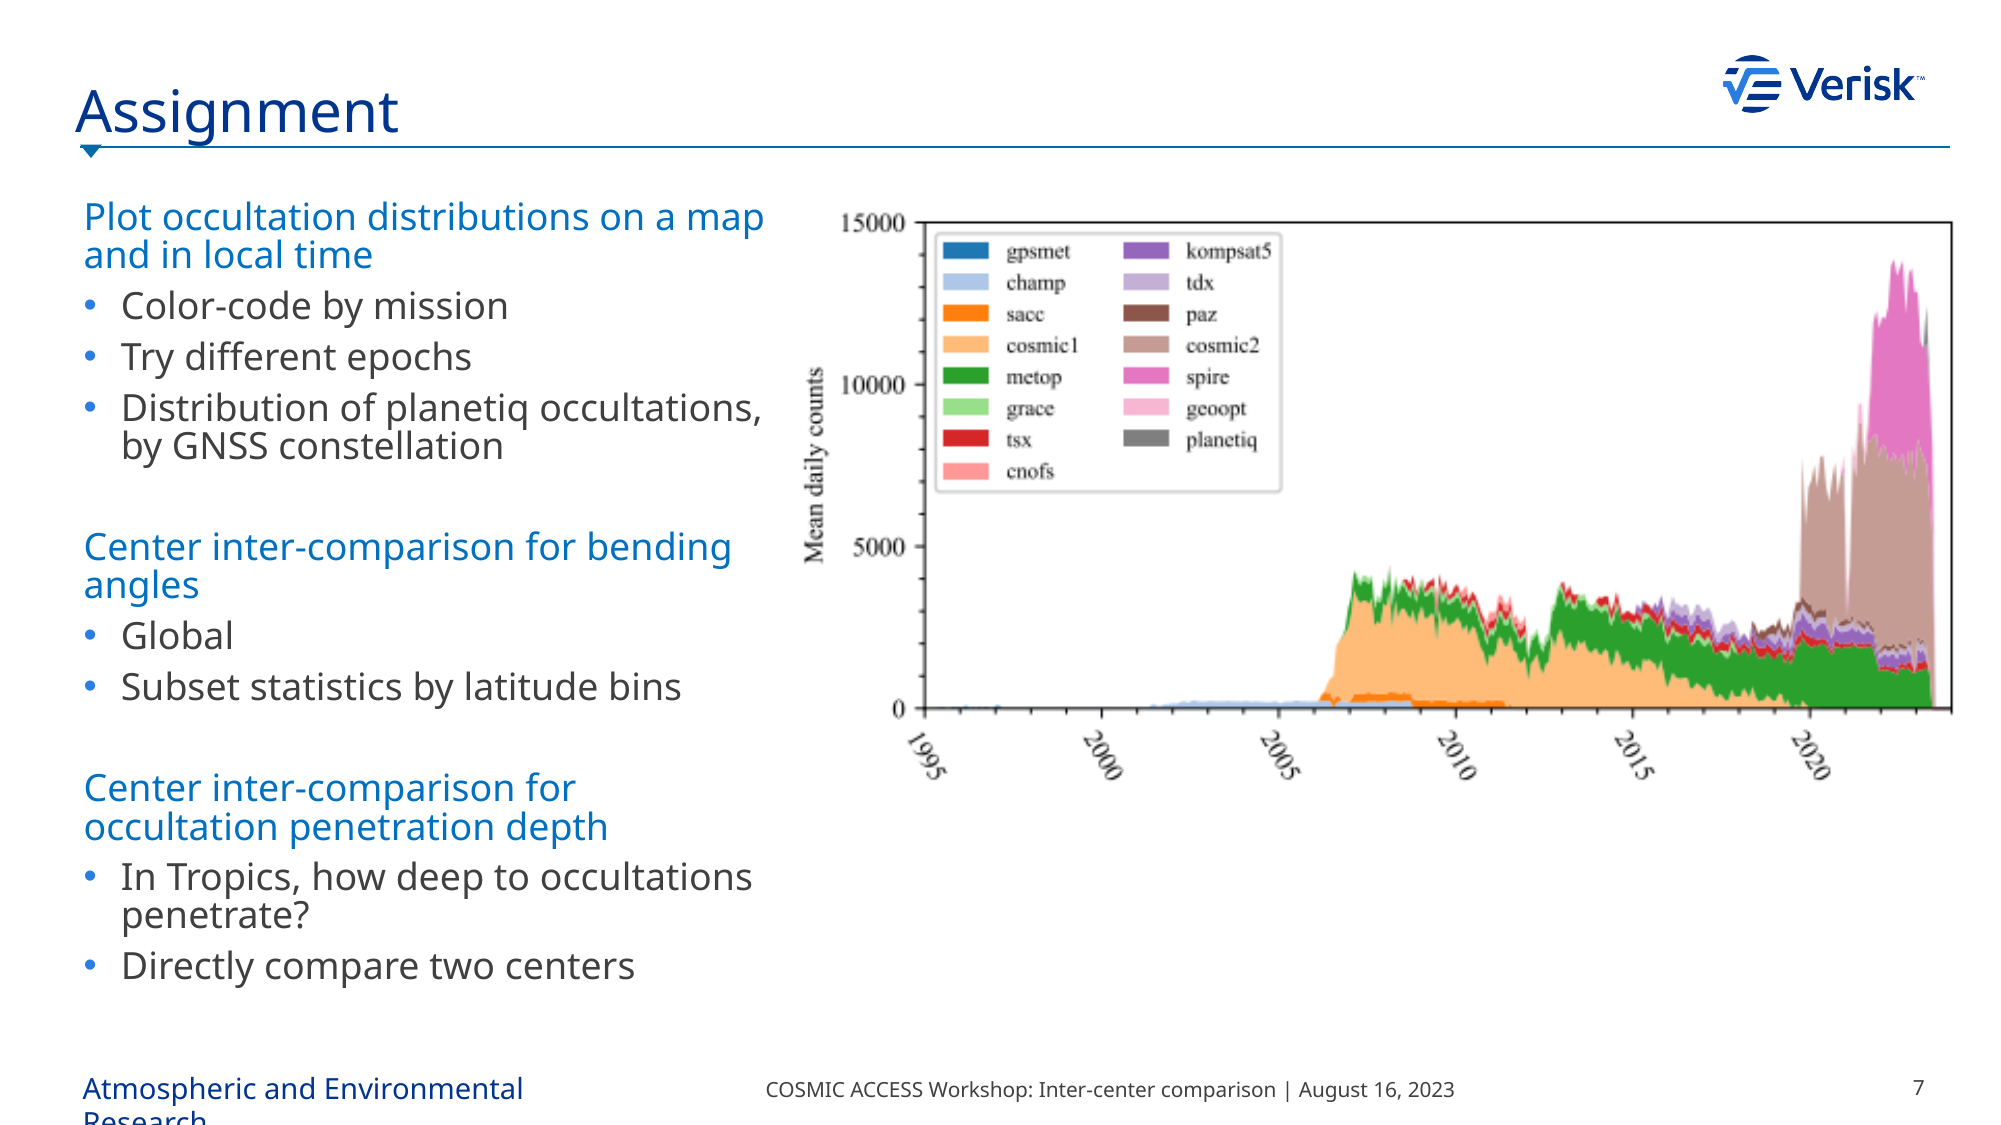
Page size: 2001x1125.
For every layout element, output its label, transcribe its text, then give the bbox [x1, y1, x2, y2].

list Plot occultation distributions on a map and in local time Color-code by mission Try different epochs Distribution of planetiq occultations, by GNSS constellation Center inter-comparison for bending angles Global Subset statistics by latitude bins Center inter-comparison for occultation penetration depth In Tropics, how deep to occultations penetrate? Directly compare two centers [75, 200, 783, 1014]
picture [1723, 55, 1925, 113]
picture [782, 199, 1973, 795]
title Assignment [75, 34, 1575, 144]
